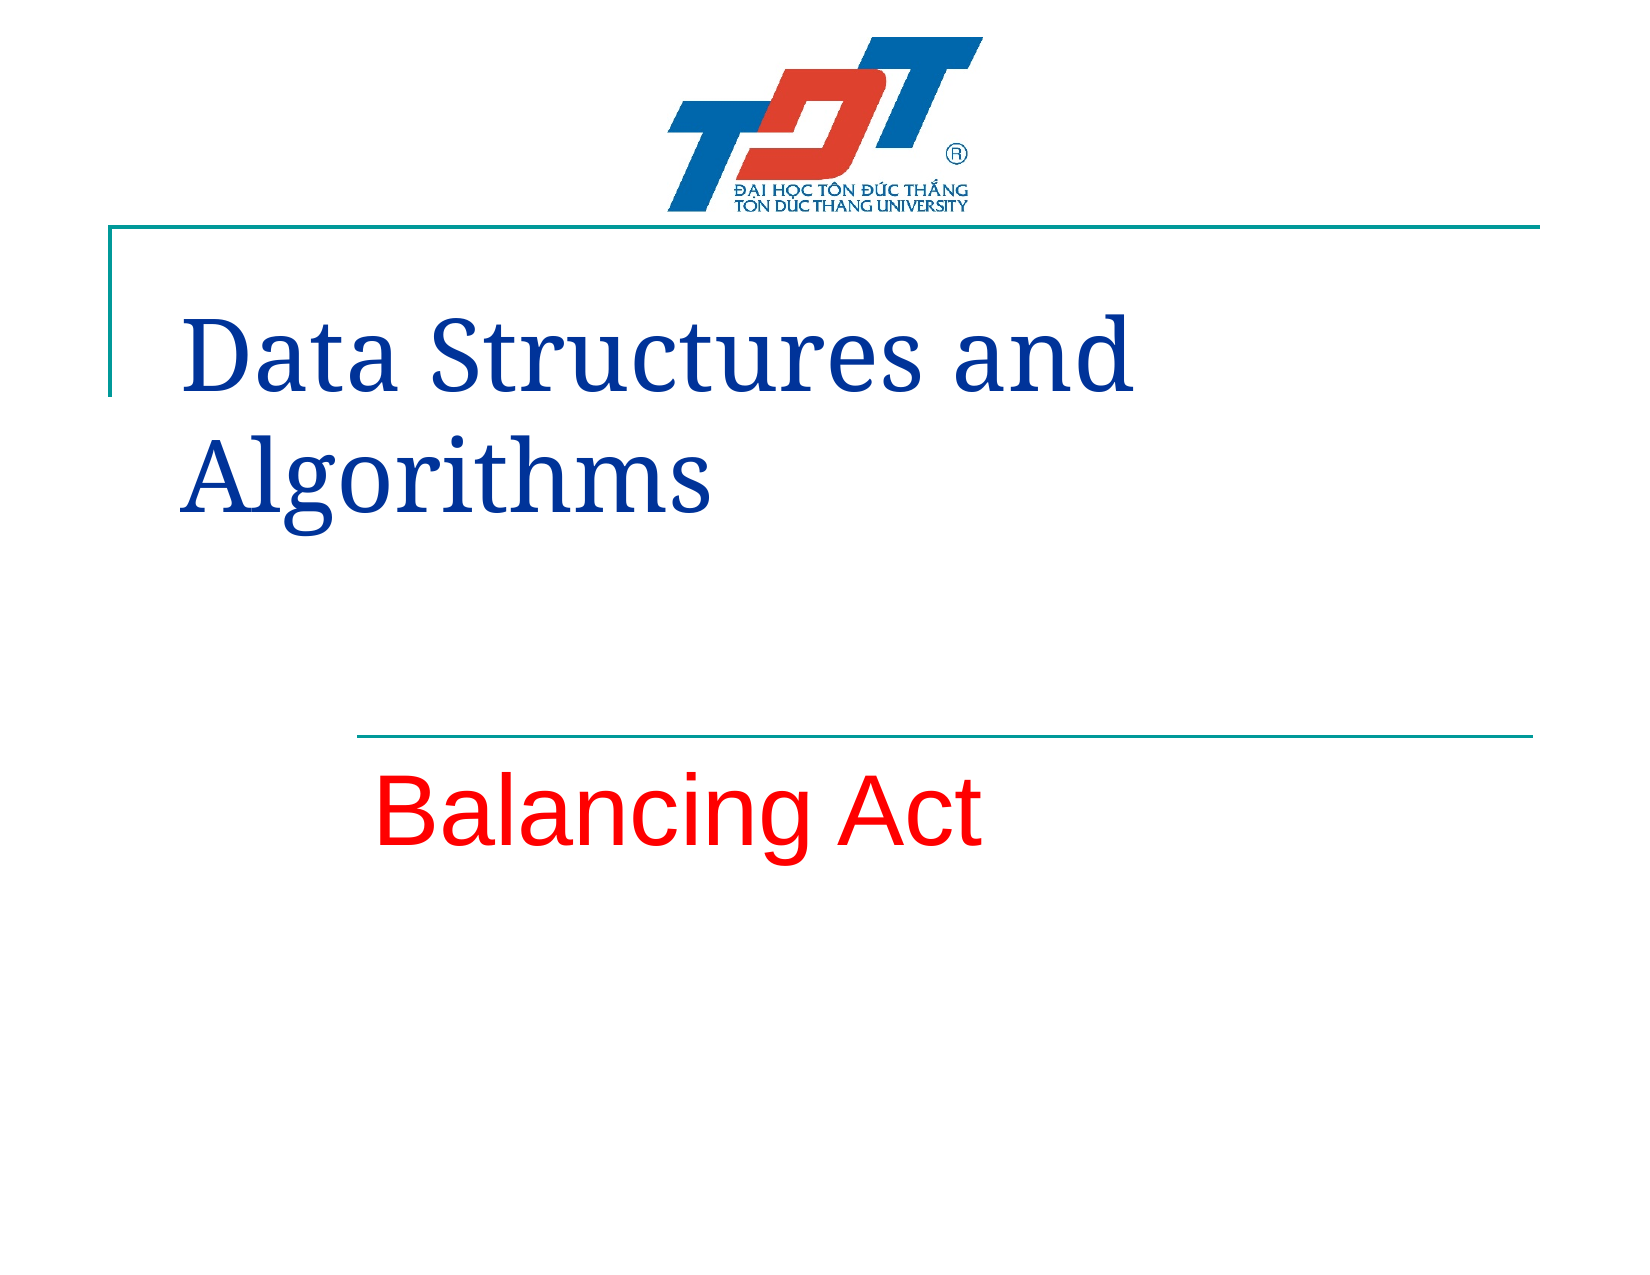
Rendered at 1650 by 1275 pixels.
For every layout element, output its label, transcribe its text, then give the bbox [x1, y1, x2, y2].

title Data Structures and Algorithms [165, 283, 1541, 610]
subtitle Balancing Act [357, 736, 1540, 1063]
picture [666, 36, 983, 212]
